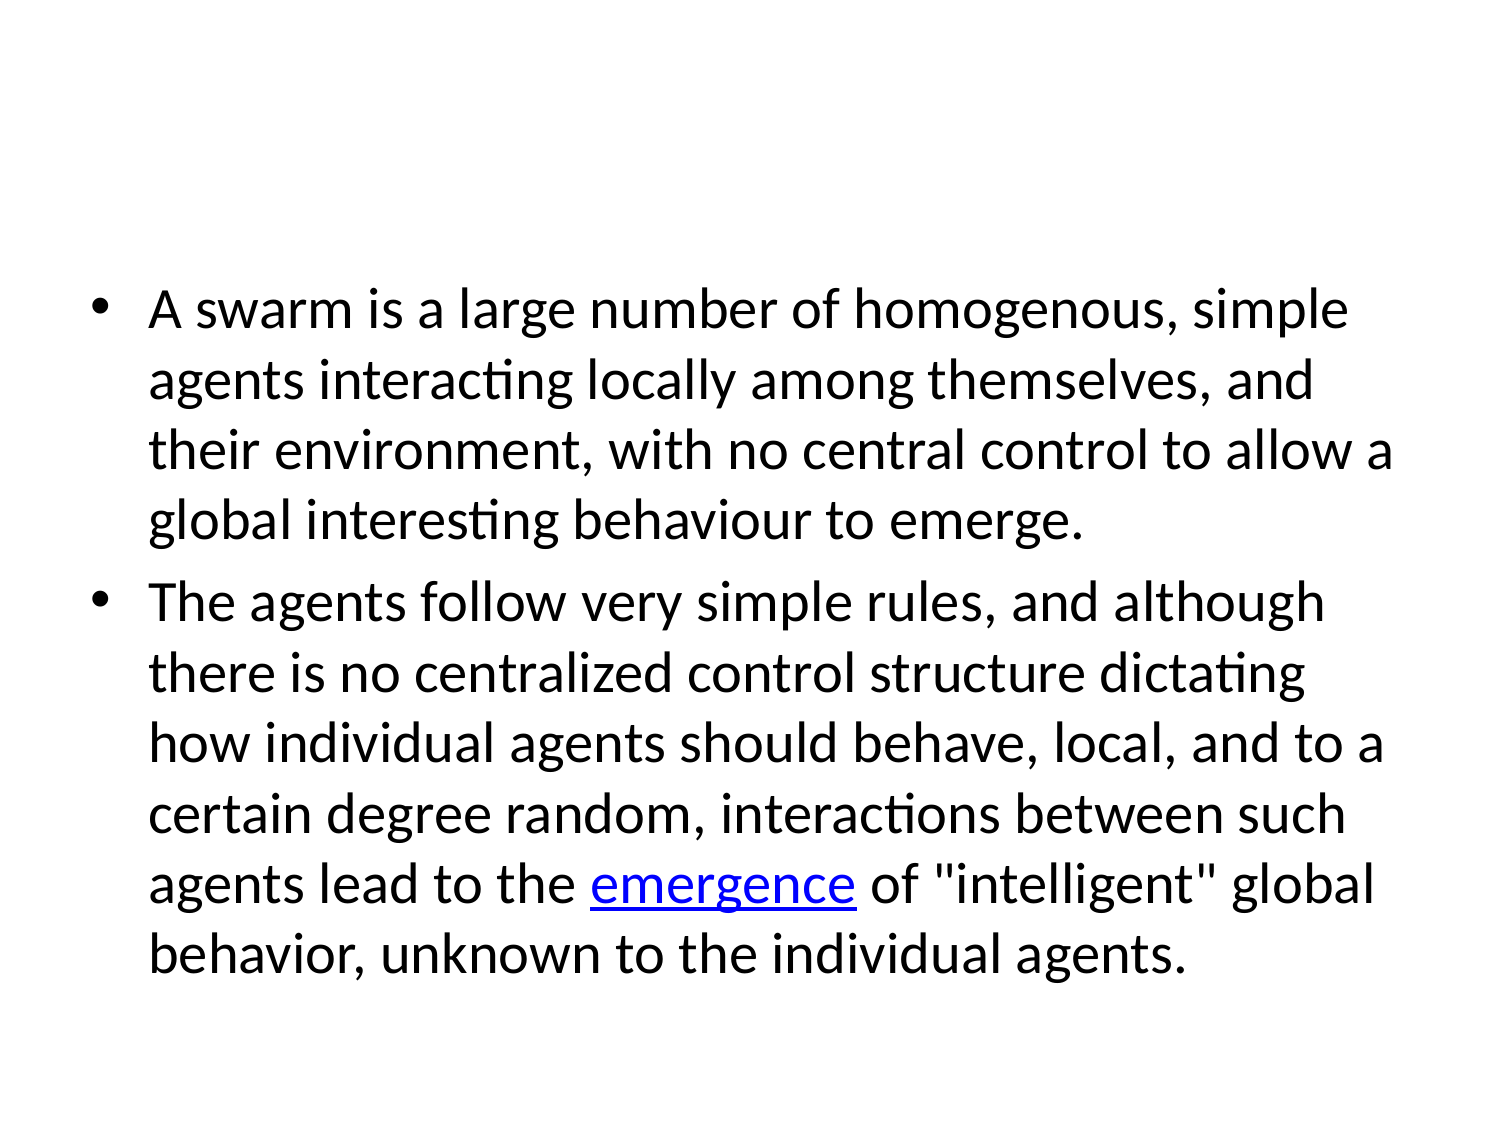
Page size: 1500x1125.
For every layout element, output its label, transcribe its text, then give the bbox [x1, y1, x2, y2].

list A swarm is a large number of homogenous, simple agents interacting locally among themselves, and their environment, with no central control to allow a global interesting behaviour to emerge. The agents follow very simple rules, and although there is no centralized control structure dictating how individual agents should behave, local, and to a certain degree random, interactions between such agents lead to the emergence of "intelligent" global behavior, unknown to the individual agents. [75, 262, 1425, 1005]
